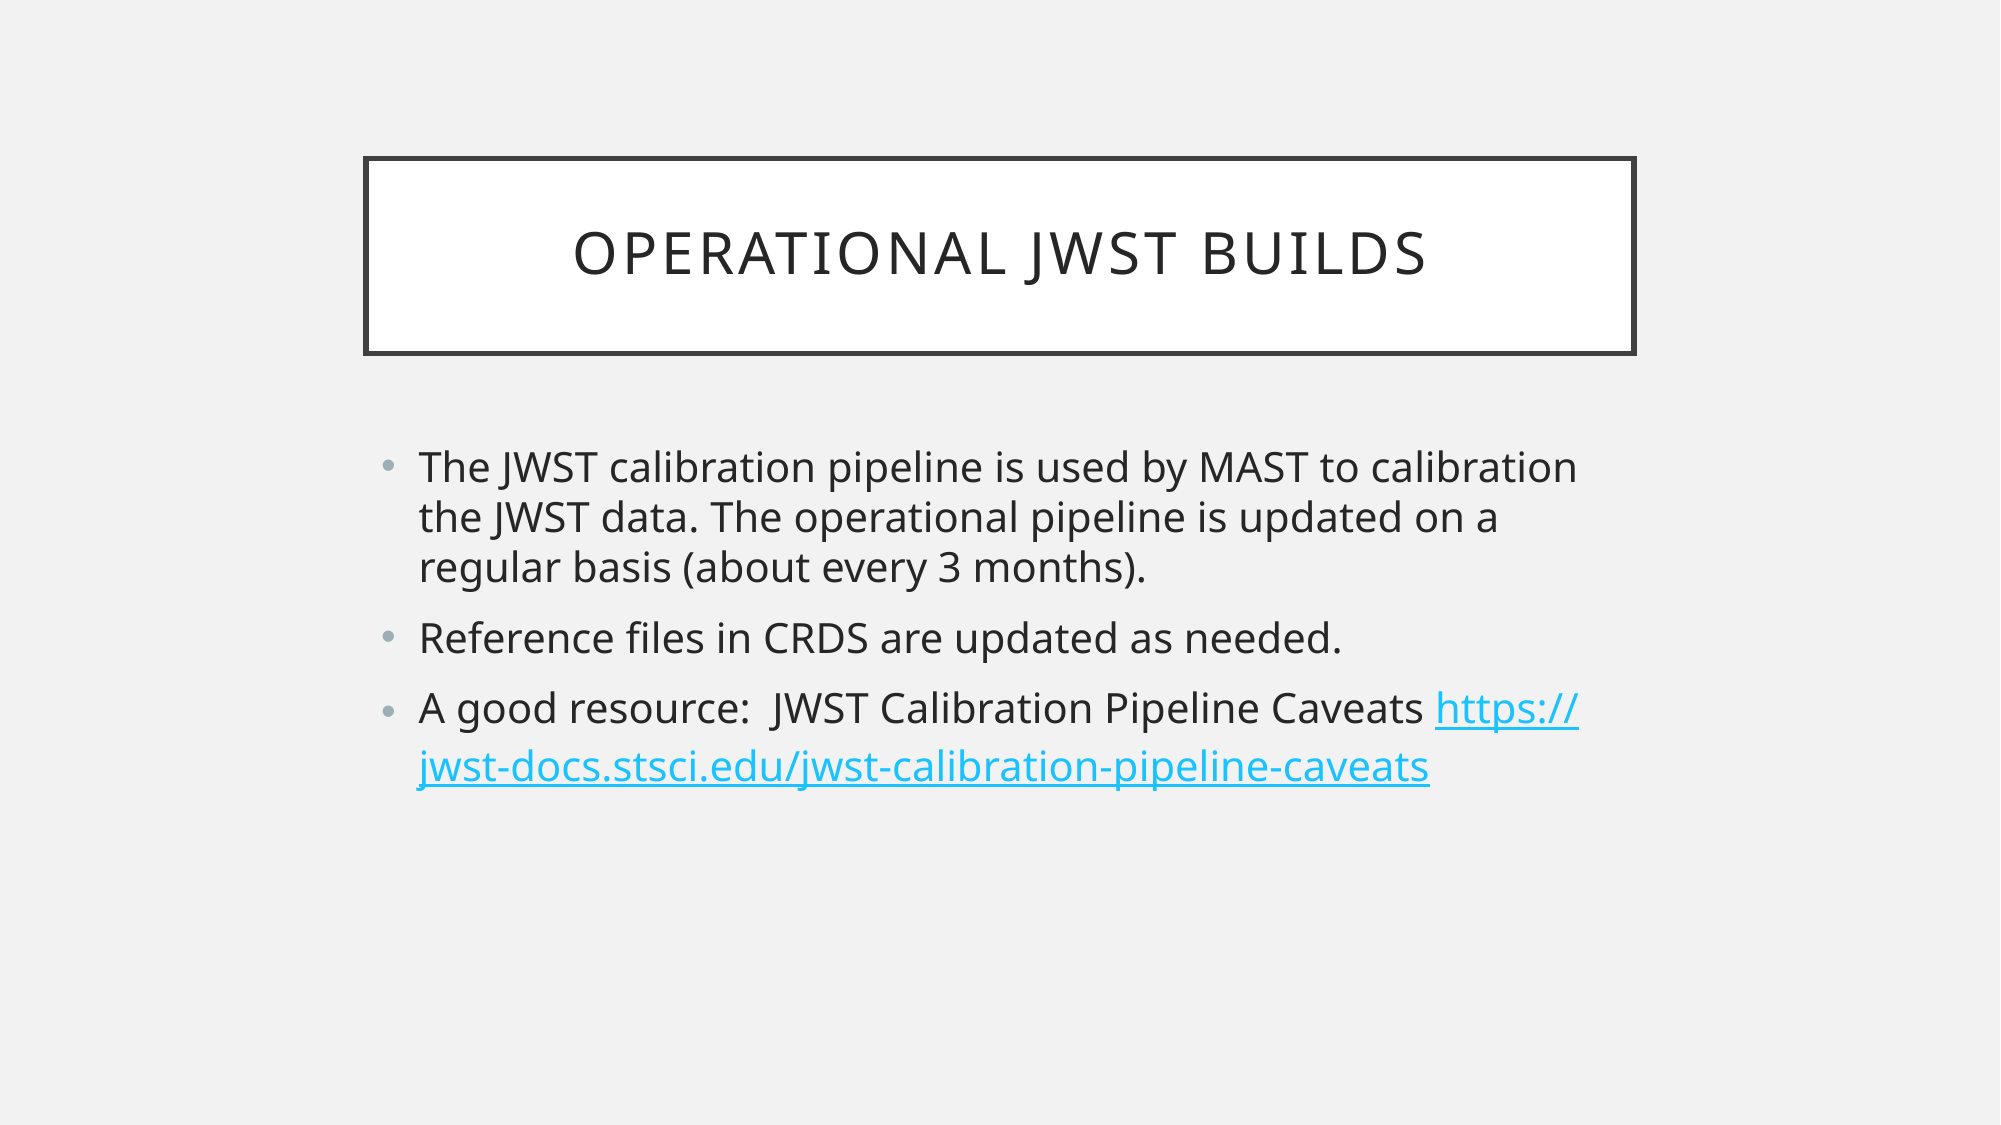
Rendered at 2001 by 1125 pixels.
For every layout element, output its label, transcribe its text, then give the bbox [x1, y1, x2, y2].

title Operational JWST Builds [363, 156, 1637, 356]
list The JWST calibration pipeline is used by MAST to calibration the JWST data. The operational pipeline is updated on a regular basis (about every 3 months). Reference files in CRDS are updated as needed. A good resource: JWST Calibration Pipeline Caveats https://jwst-docs.stsci.edu/jwst-calibration-pipeline-caveats [366, 432, 1634, 942]
